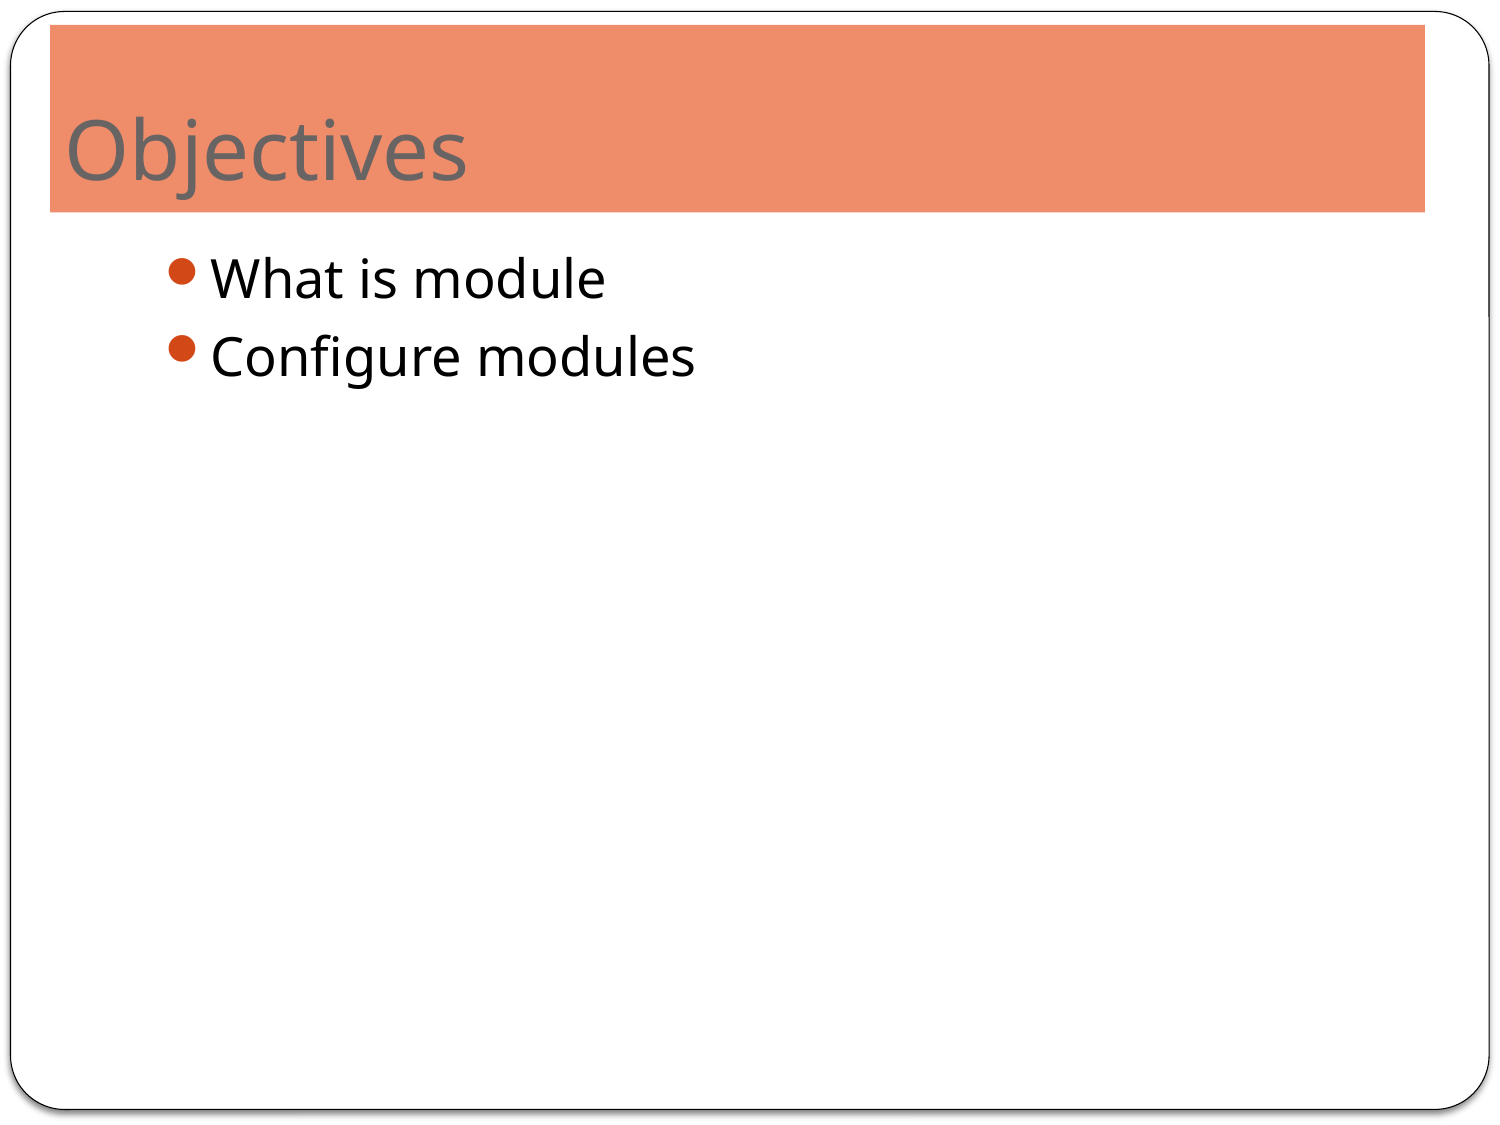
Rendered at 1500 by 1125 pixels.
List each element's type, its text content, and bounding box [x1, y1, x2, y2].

list What is module Configure modules [150, 237, 1425, 988]
title Objectives [50, 24, 1425, 213]
